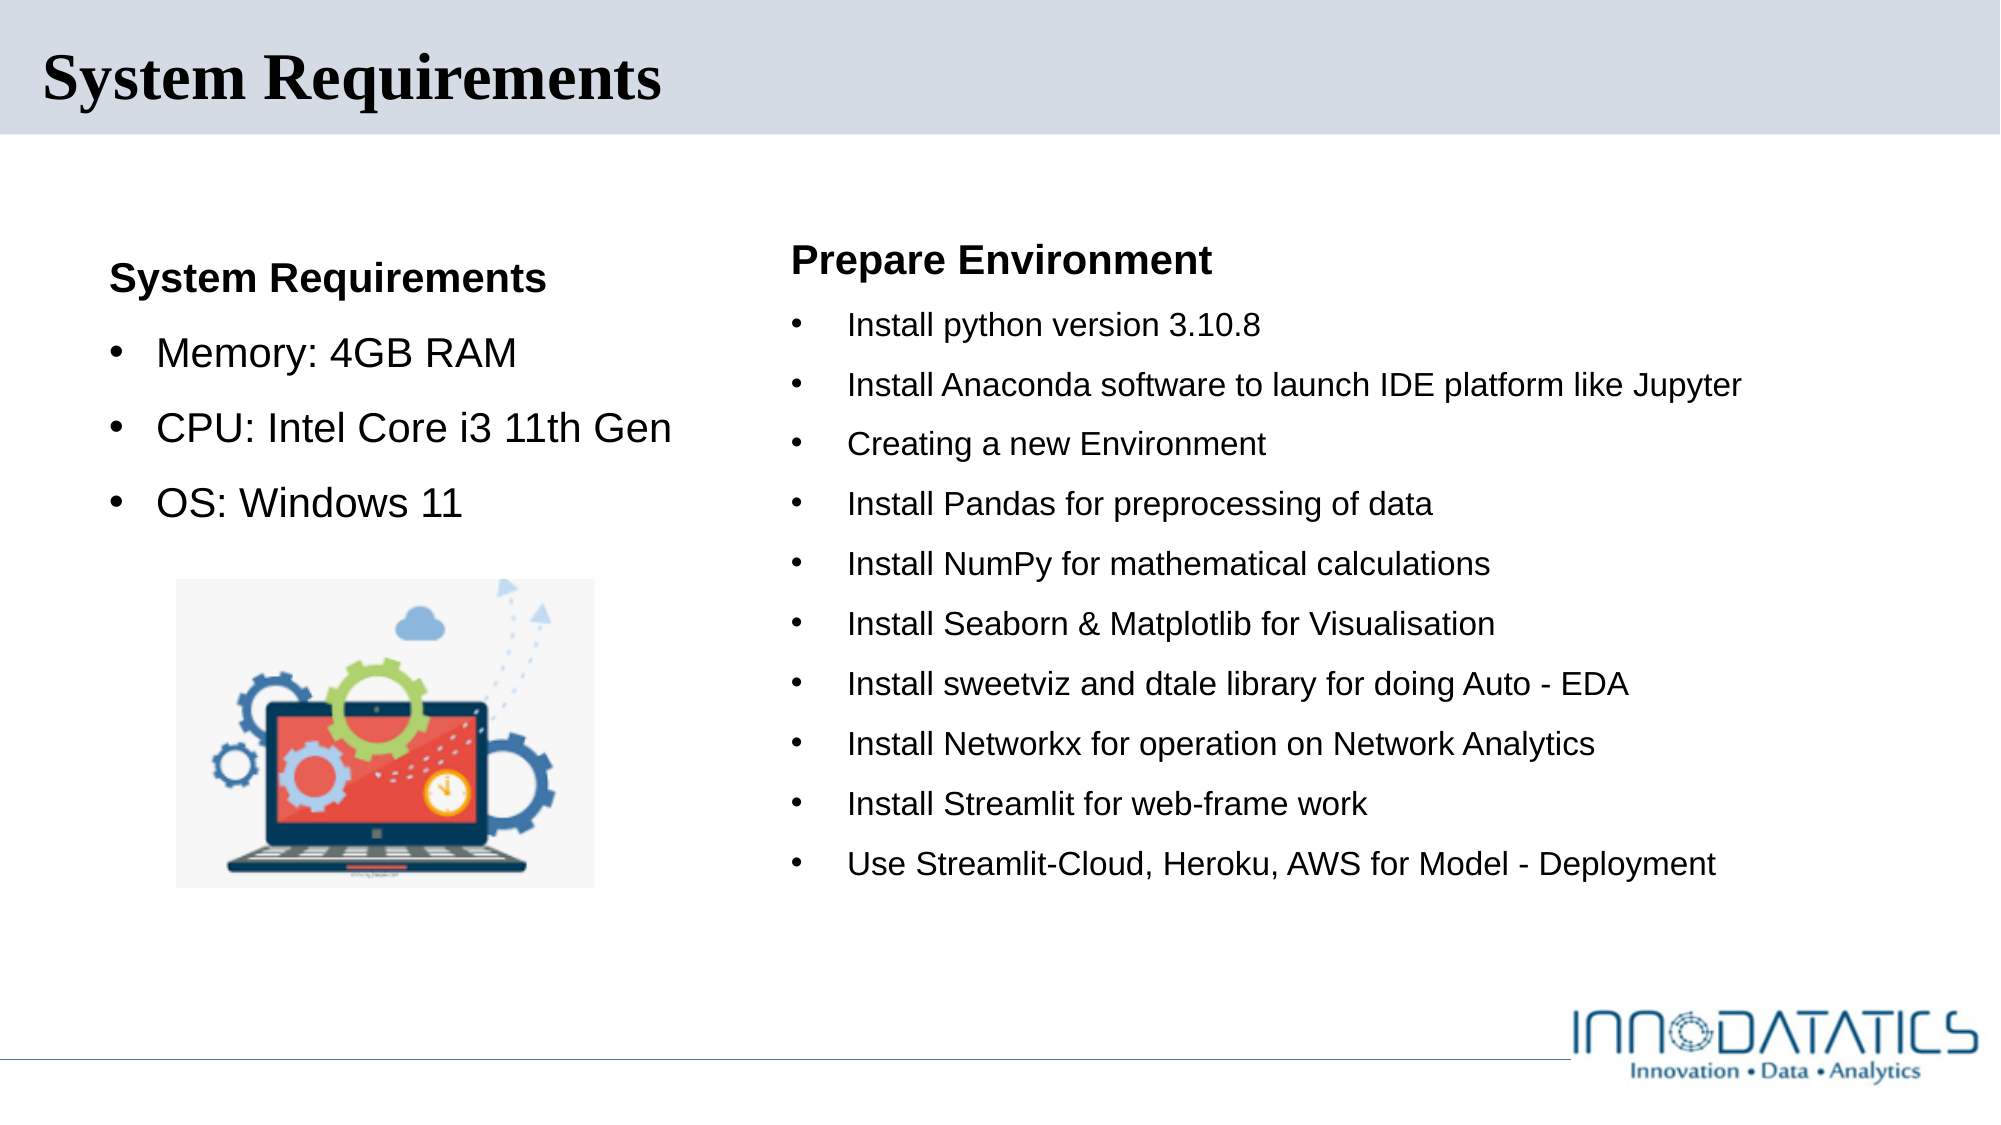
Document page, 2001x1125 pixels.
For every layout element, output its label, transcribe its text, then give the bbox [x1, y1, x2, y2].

text_box Prepare Environment Install python version 3.10.8 Install Anaconda software to launch IDE platform like Jupyter Creating a new Environment Install Pandas for preprocessing of data Install NumPy for mathematical calculations Install Seaborn & Matplotlib for Visualisation Install sweetviz and dtale library for doing Auto - EDA Install Networkx for operation on Network Analytics Install Streamlit for web-frame work Use Streamlit-Cloud, Heroku, AWS for Model - Deployment [776, 200, 1876, 890]
picture [176, 578, 595, 889]
text_box System Requirements Memory: 4GB RAM CPU: Intel Core i3 11th Gen OS: Windows 11 [94, 218, 776, 534]
title System Requirements [27, 0, 1841, 180]
picture [1571, 979, 1998, 1112]
